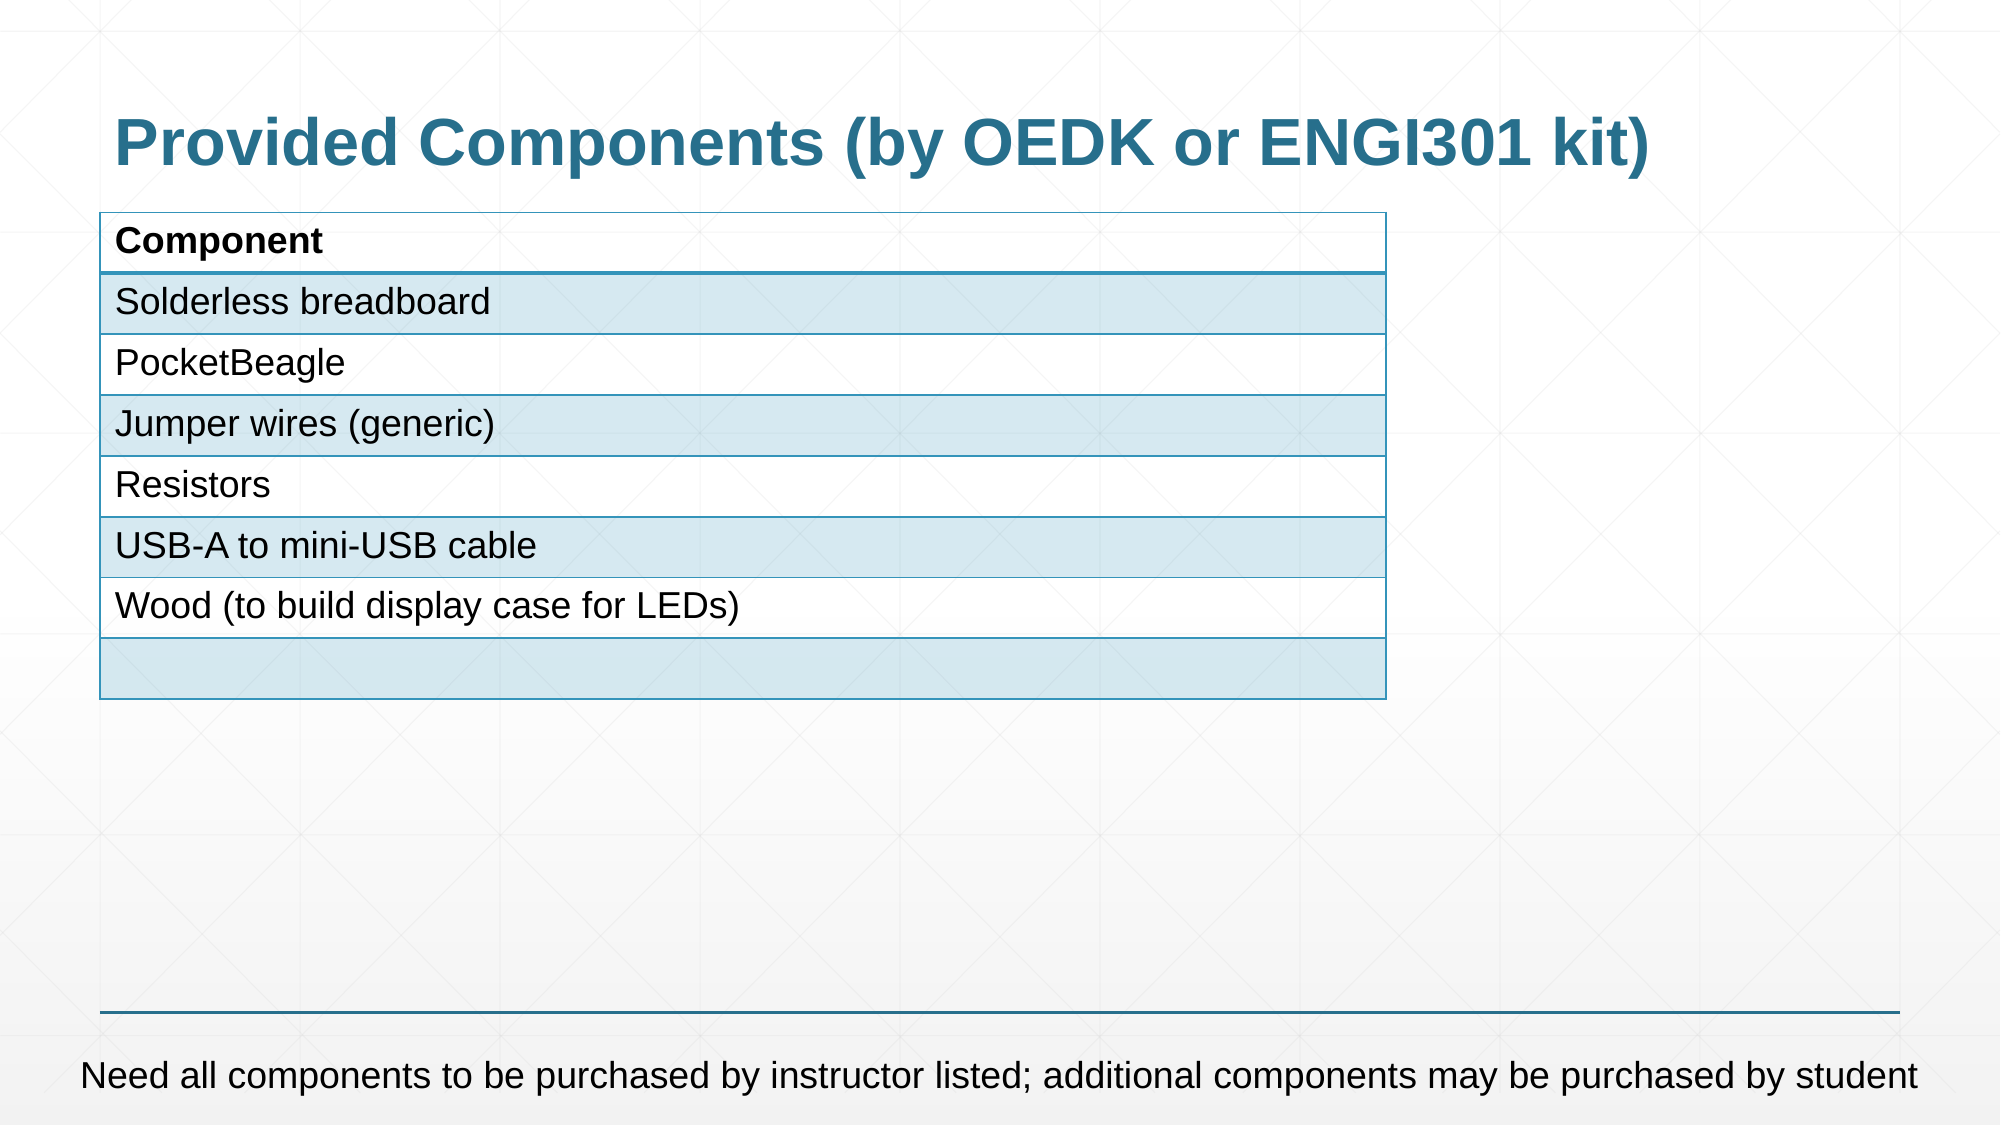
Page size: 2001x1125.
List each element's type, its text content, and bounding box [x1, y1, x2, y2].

table_cell USB-A to mini-USB cable [101, 518, 1385, 577]
table_cell PocketBeagle [101, 335, 1385, 394]
table_cell Wood (to build display case for LEDs) [101, 578, 1385, 637]
table_cell Resistors [101, 457, 1385, 516]
table_cell [101, 639, 1385, 698]
table_cell Jumper wires (generic) [101, 396, 1385, 455]
table_header Component [101, 213, 1385, 271]
text_box Need all components to be purchased by instructor listed; additional components may be purchased by student [65, 1043, 1945, 1104]
table_cell Solderless breadboard [101, 275, 1385, 333]
title Provided Components (by OEDK or ENGI301 kit) [99, 37, 1900, 188]
